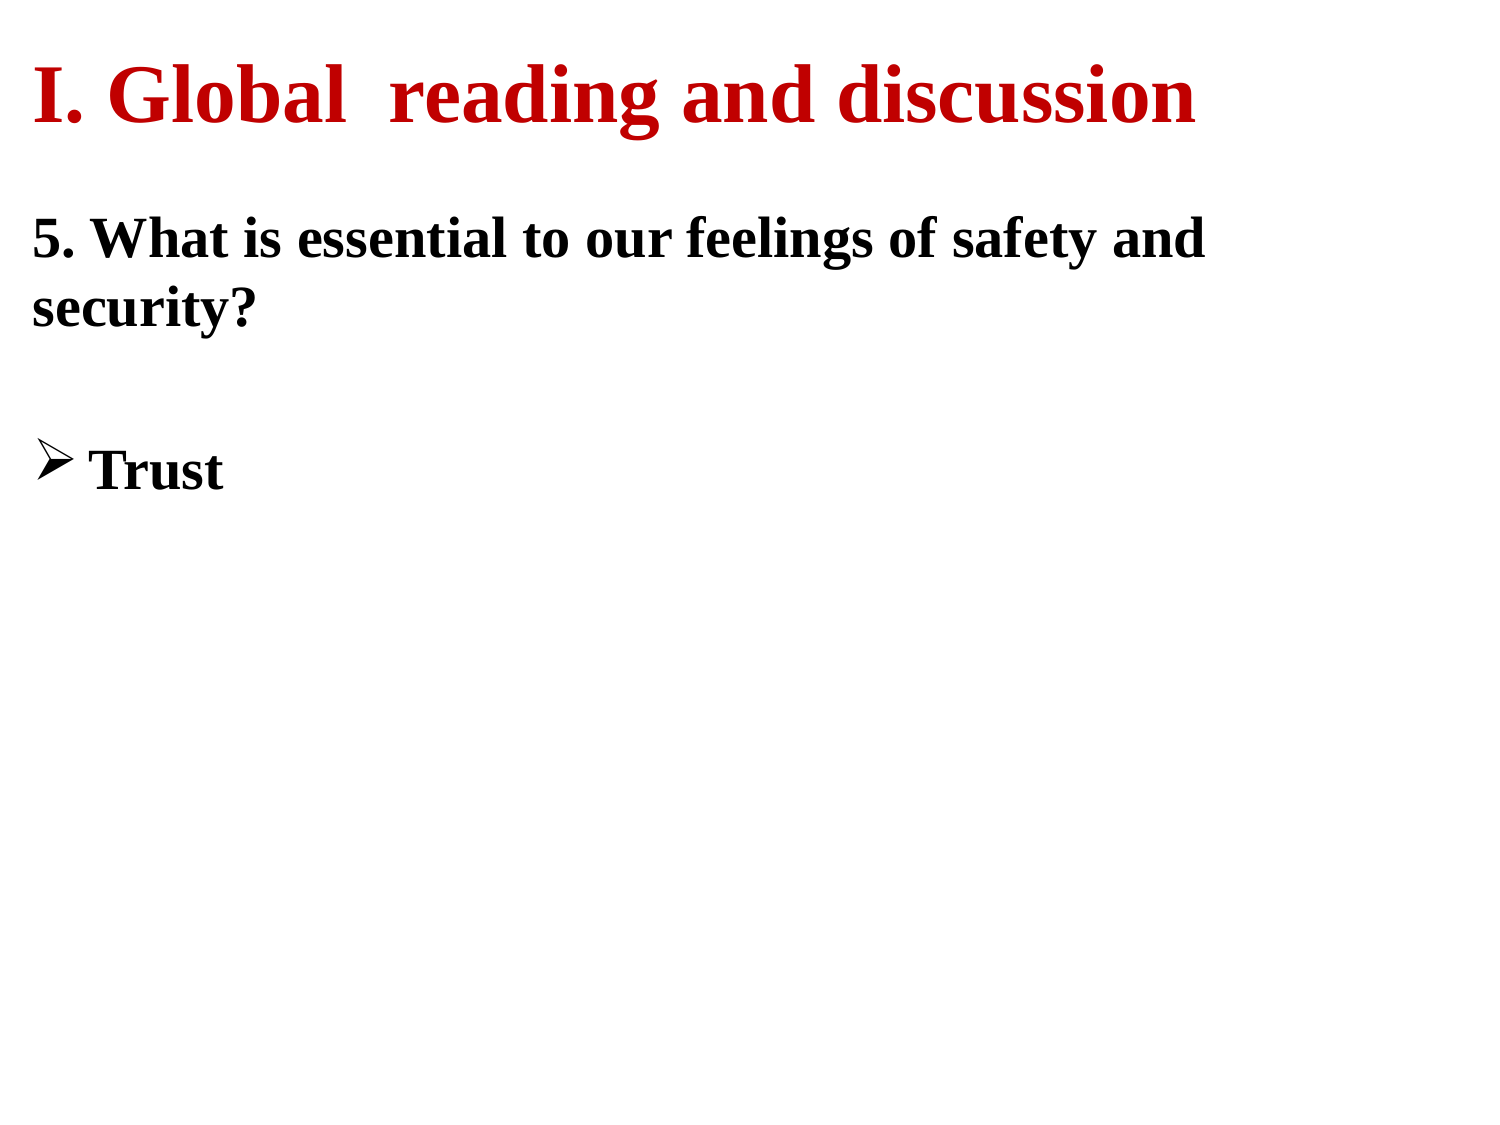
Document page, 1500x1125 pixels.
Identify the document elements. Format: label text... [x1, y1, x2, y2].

list 5. What is essential to our feelings of safety and security? Trust [17, 191, 1412, 934]
title I. Global reading and discussion [17, 19, 1368, 159]
